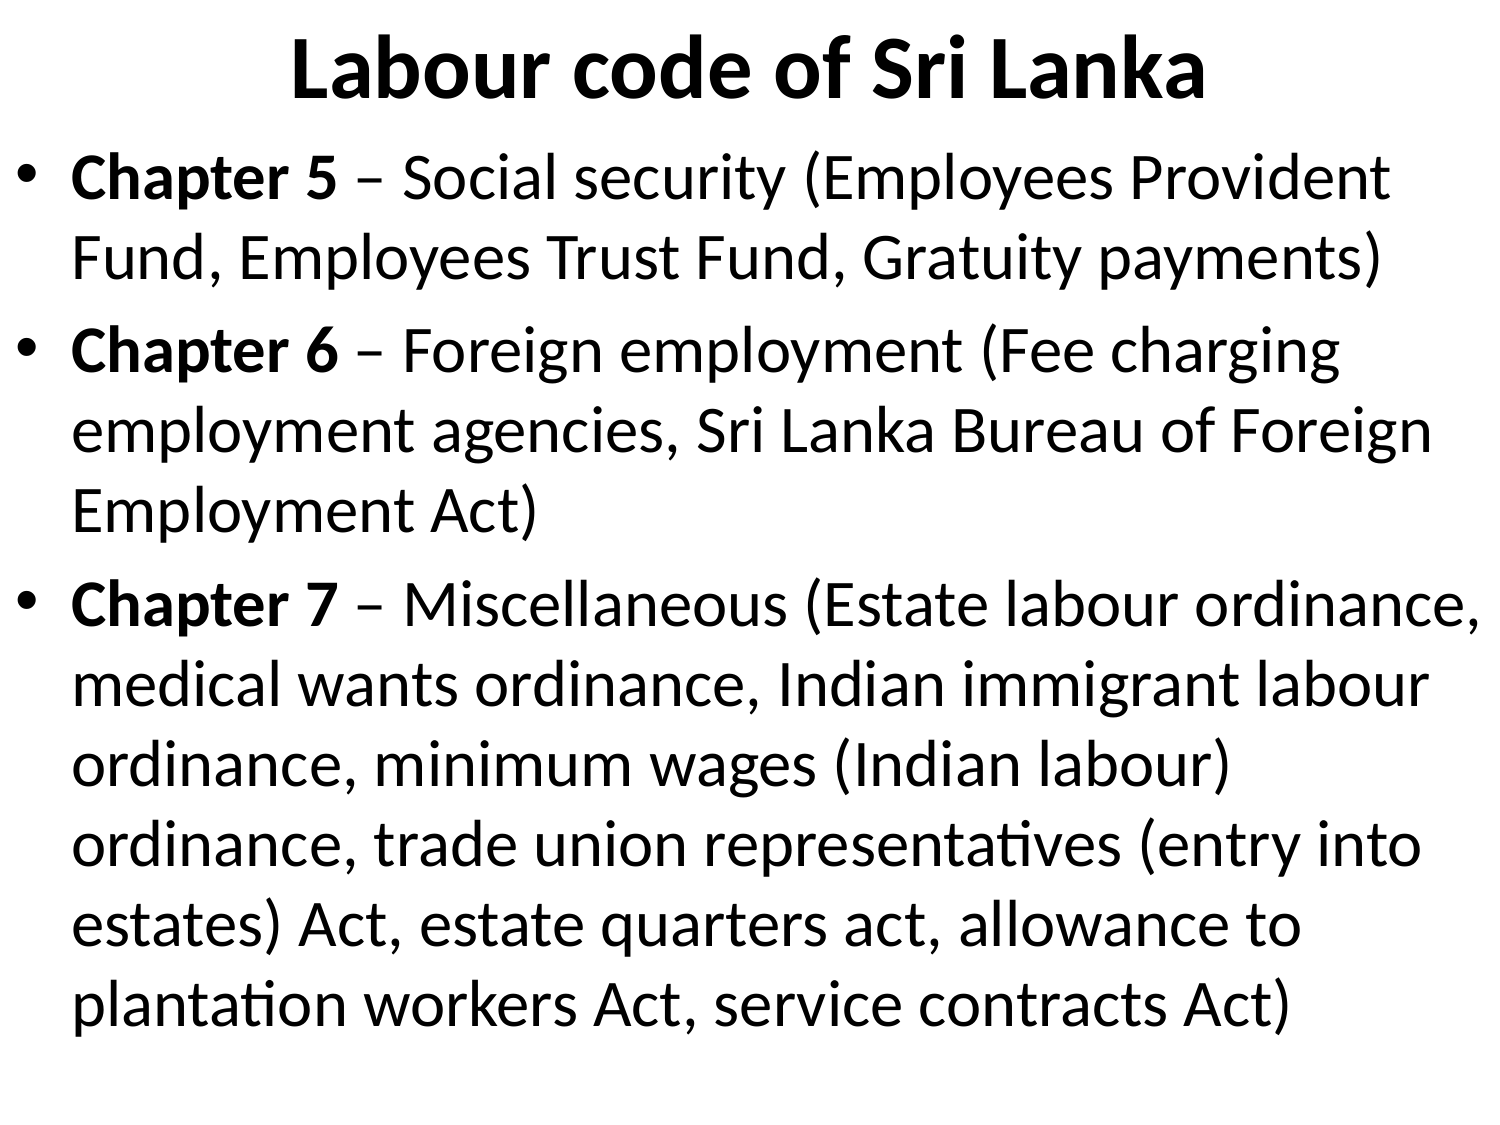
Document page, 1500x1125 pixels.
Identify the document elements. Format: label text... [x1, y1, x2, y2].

title Labour code of Sri Lanka [75, 0, 1425, 125]
list Chapter 5 – Social security (Employees Provident Fund, Employees Trust Fund, Gratuity payments) Chapter 6 – Foreign employment (Fee charging employment agencies, Sri Lanka Bureau of Foreign Employment Act) Chapter 7 – Miscellaneous (Estate labour ordinance, medical wants ordinance, Indian immigrant labour ordinance, minimum wages (Indian labour) ordinance, trade union representatives (entry into estates) Act, estate quarters act, allowance to plantation workers Act, service contracts Act) [0, 125, 1500, 1100]
